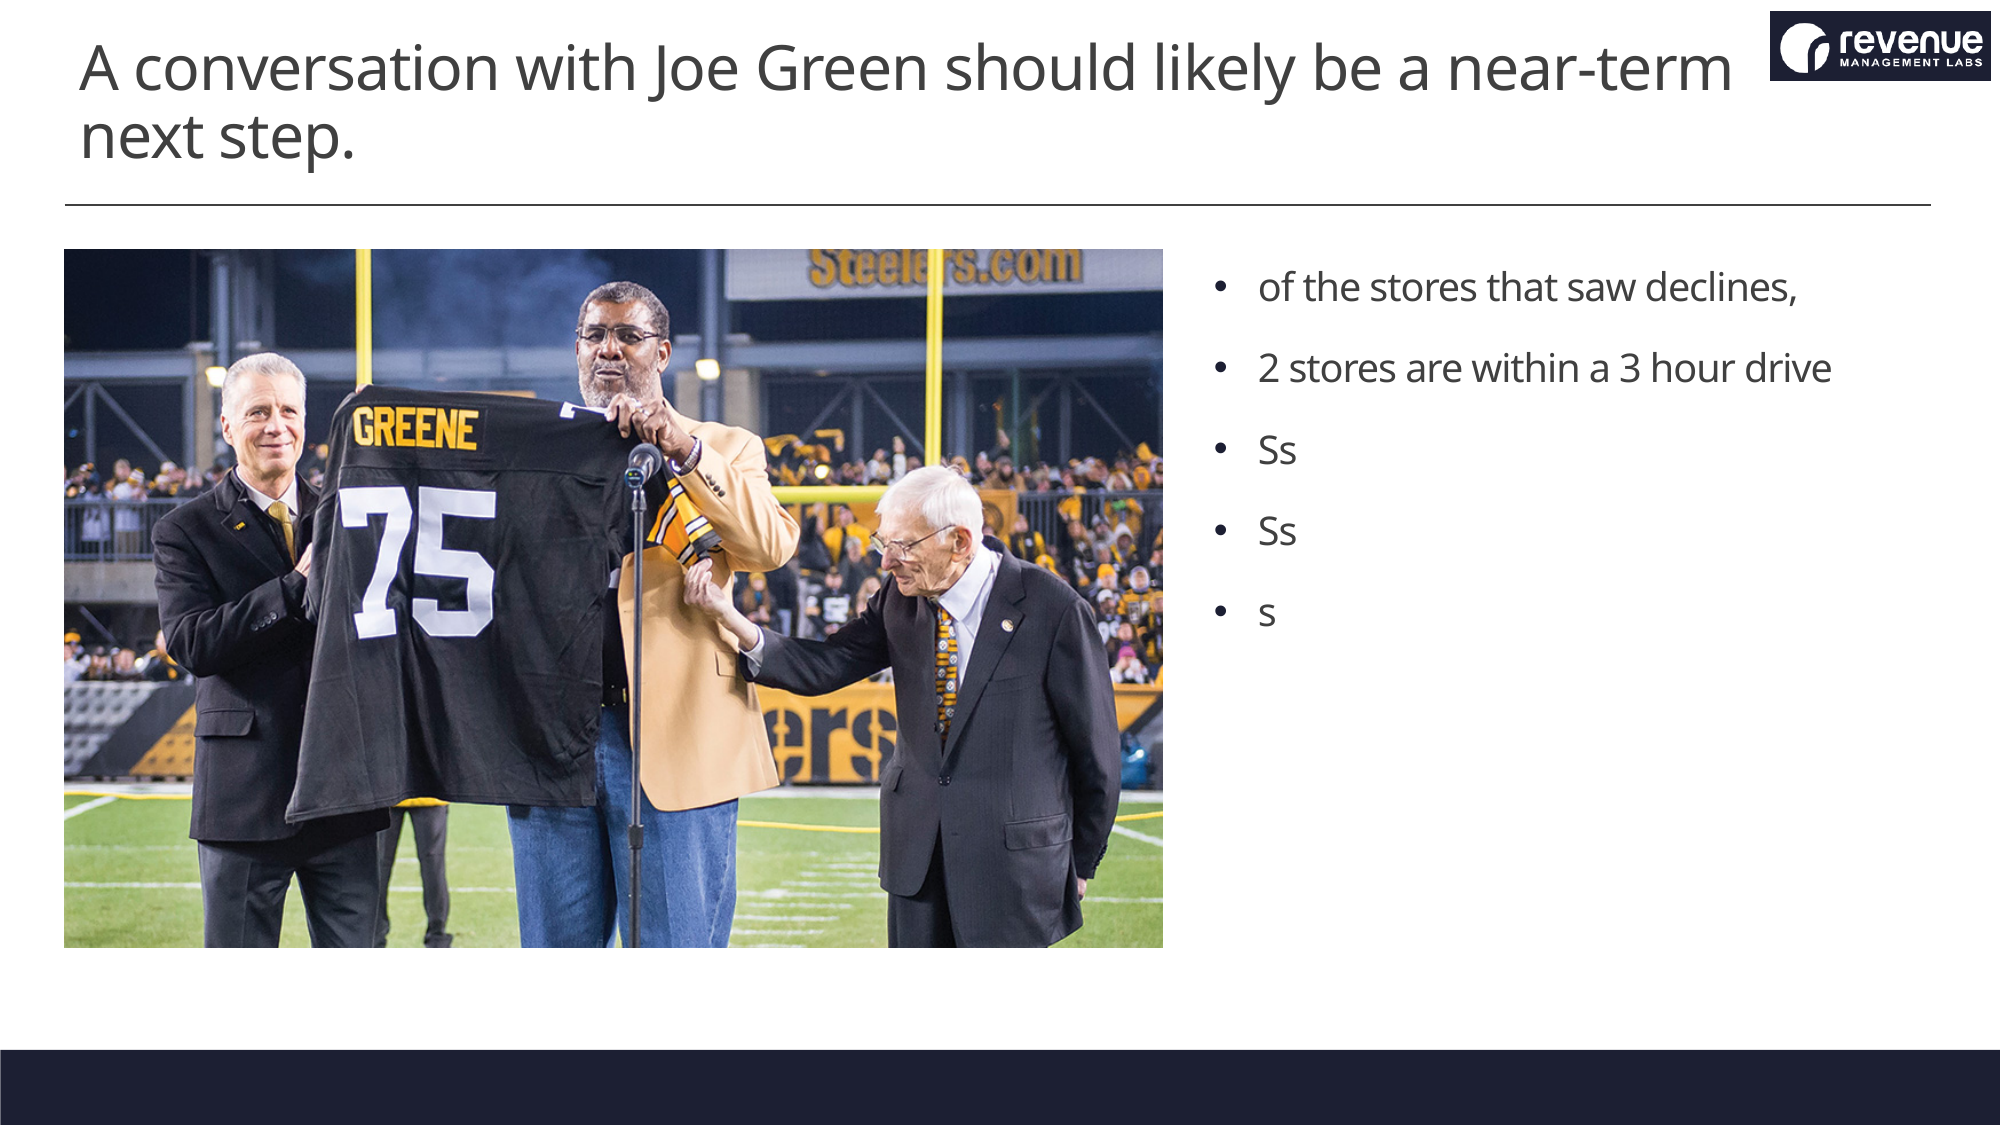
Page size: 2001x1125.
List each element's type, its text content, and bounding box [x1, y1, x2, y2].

picture [1770, 11, 1991, 81]
picture [64, 249, 1163, 948]
title A conversation with Joe Green should likely be a near-term next step. [64, 26, 1760, 180]
text_box of the stores that saw declines, 2 stores are within a 3 hour drive Ss Ss s [1198, 249, 1884, 745]
